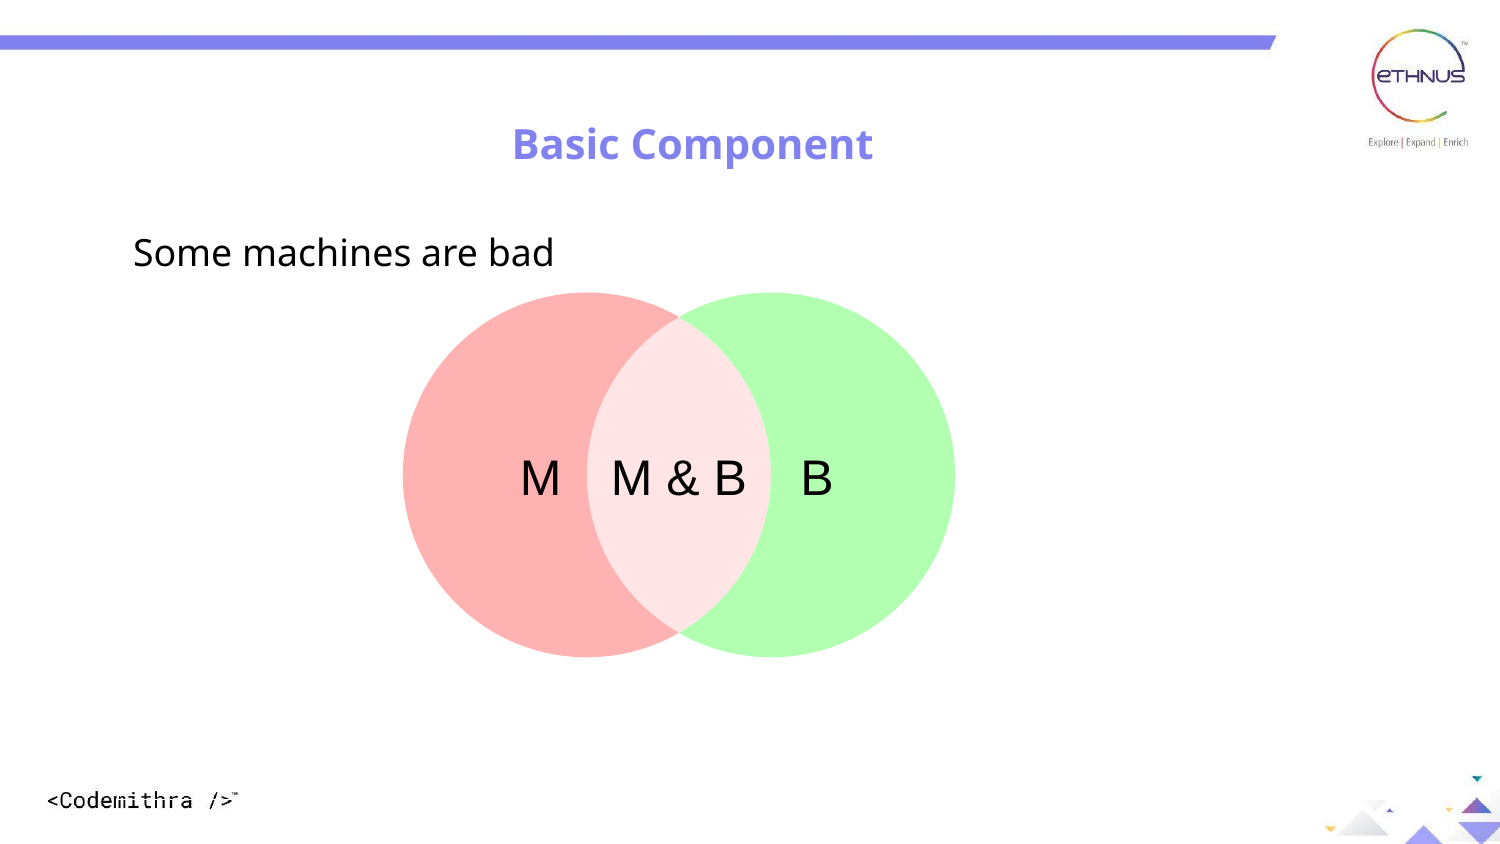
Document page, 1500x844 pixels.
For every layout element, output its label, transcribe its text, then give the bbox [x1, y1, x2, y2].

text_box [402, 292, 956, 658]
text_box Basic Component [347, 103, 1038, 184]
list Some machines are bad [118, 191, 1446, 800]
picture [0, 1, 1500, 844]
